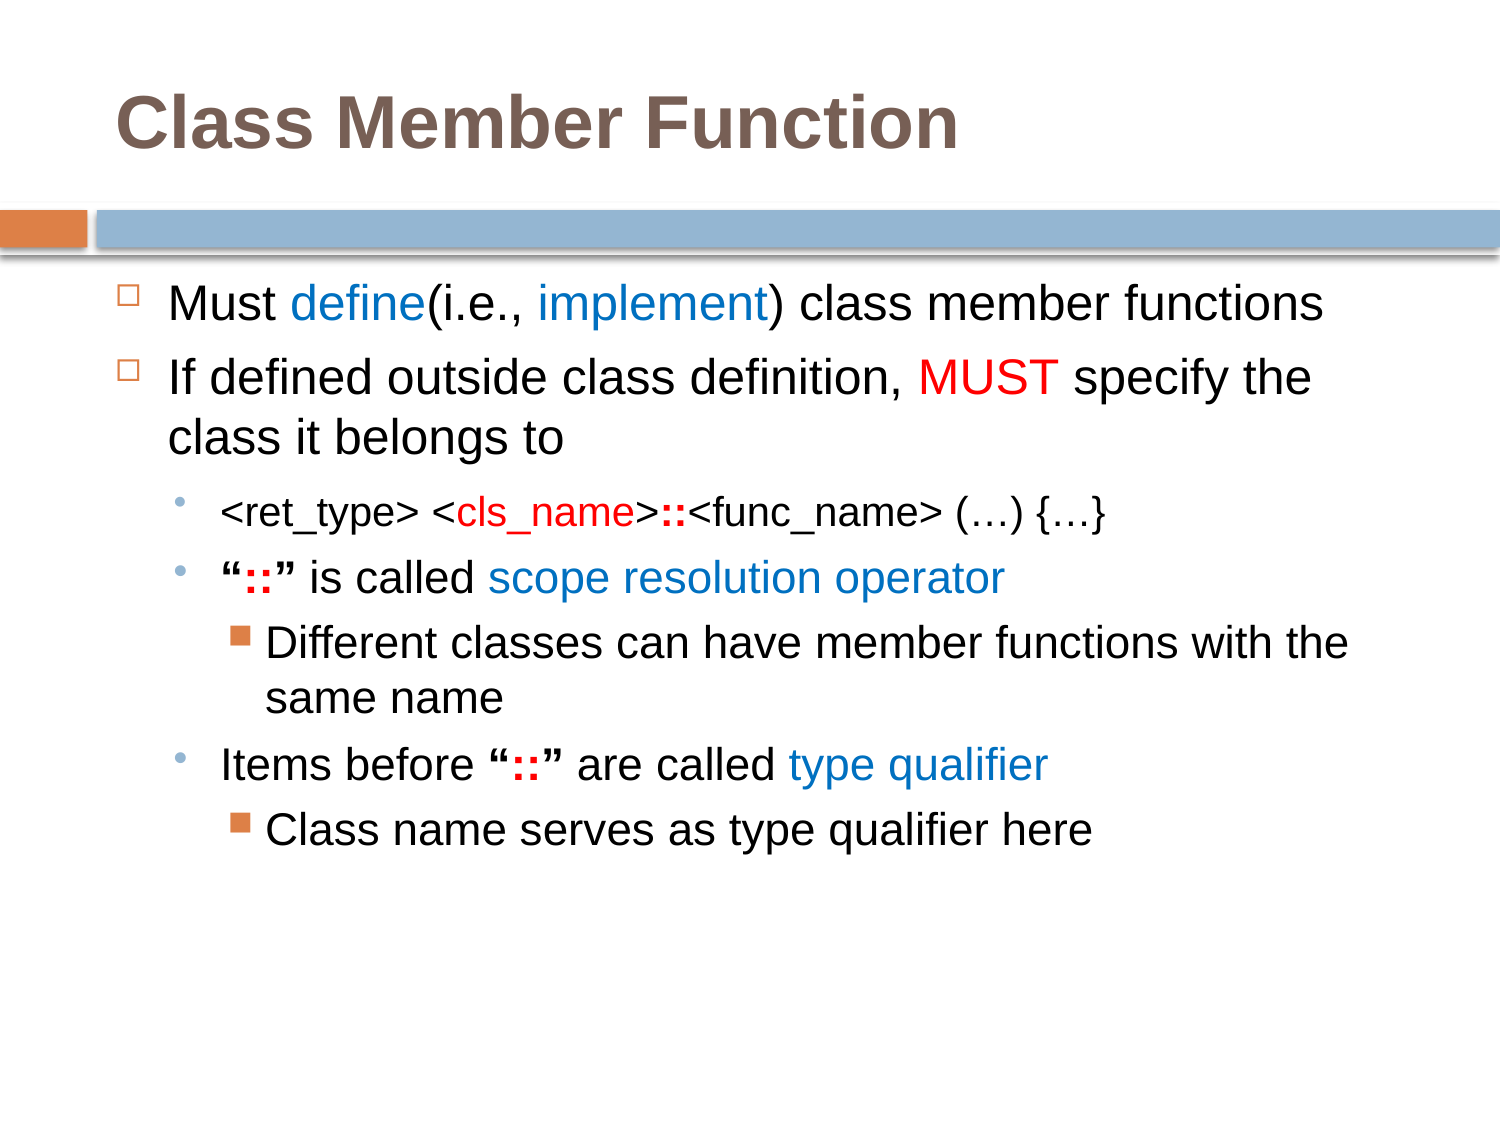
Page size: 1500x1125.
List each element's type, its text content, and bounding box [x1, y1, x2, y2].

title Class Member Function [100, 37, 1438, 200]
list Must define(i.e., implement) class member functions If defined outside class definition, MUST specify the class it belongs to <ret_type> <cls_name>::<func_name> (…) {…} “::” is called scope resolution operator Different classes can have member functions with the same name Items before “::” are called type qualifier Class name serves as type qualifier here [100, 262, 1438, 1000]
